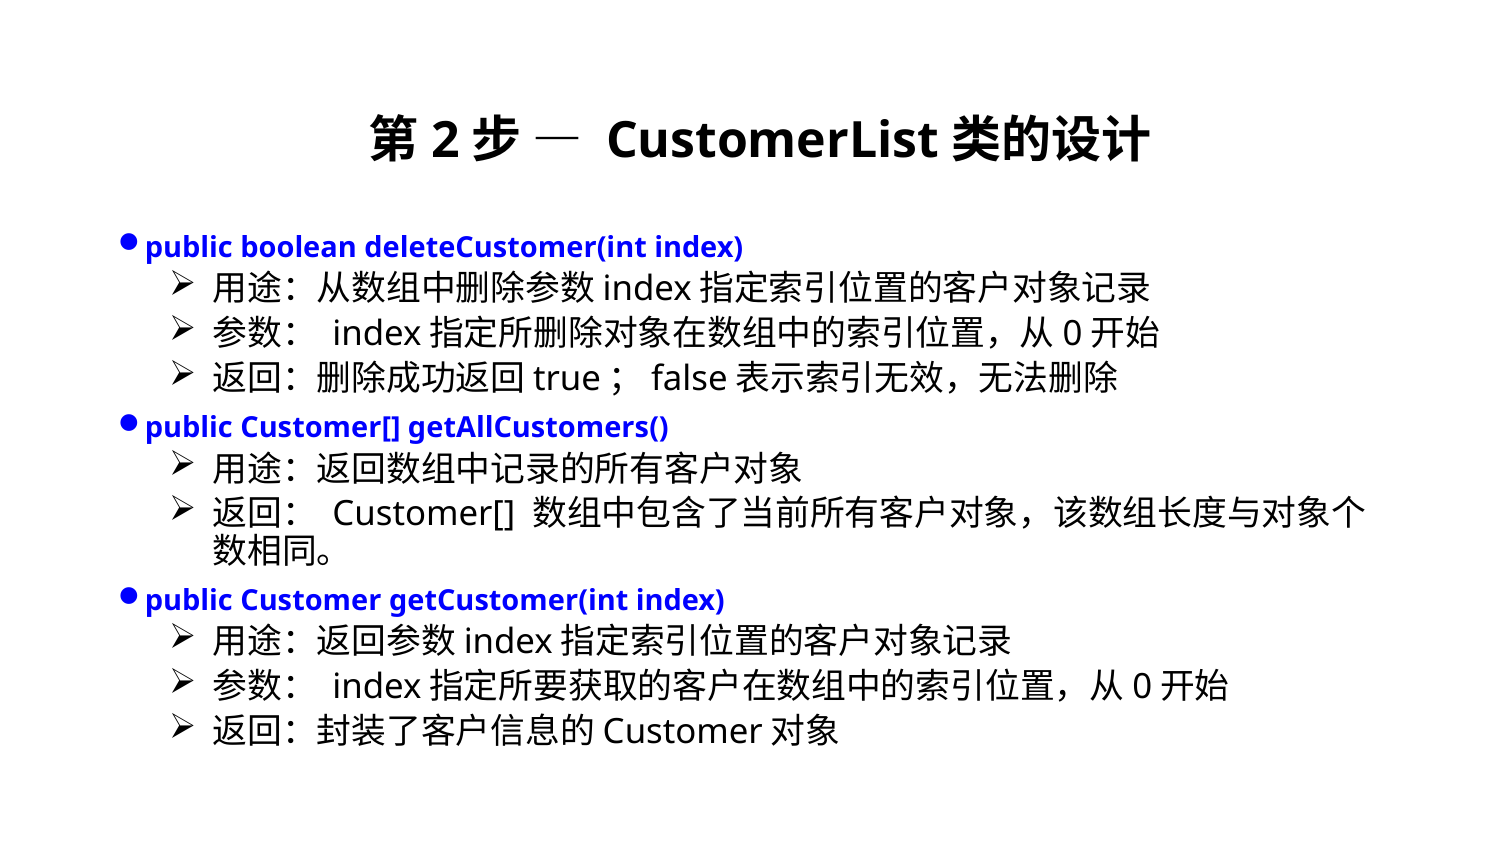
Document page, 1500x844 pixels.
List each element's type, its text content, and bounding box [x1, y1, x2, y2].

text_box 第2步 — CustomerList类的设计 [253, 85, 1267, 191]
list public boolean deleteCustomer(int index) 用途：从数组中删除参数index指定索引位置的客户对象记录 参数： index指定所删除对象在数组中的索引位置，从0开始 返回：删除成功返回true；false表示索引无效，无法删除 public Customer[] getAllCustomers() 用途：返回数组中记录的所有客户对象 返回： Customer[] 数组中包含了当前所有客户对象，该数组长度与对象个数相同。 public Customer getCustomer(int index) 用途：返回参数index指定索引位置的客户对象记录 参数： index指定所要获取的客户在数组中的索引位置，从0开始 返回：封装了客户信息的Customer对象 [103, 224, 1397, 760]
